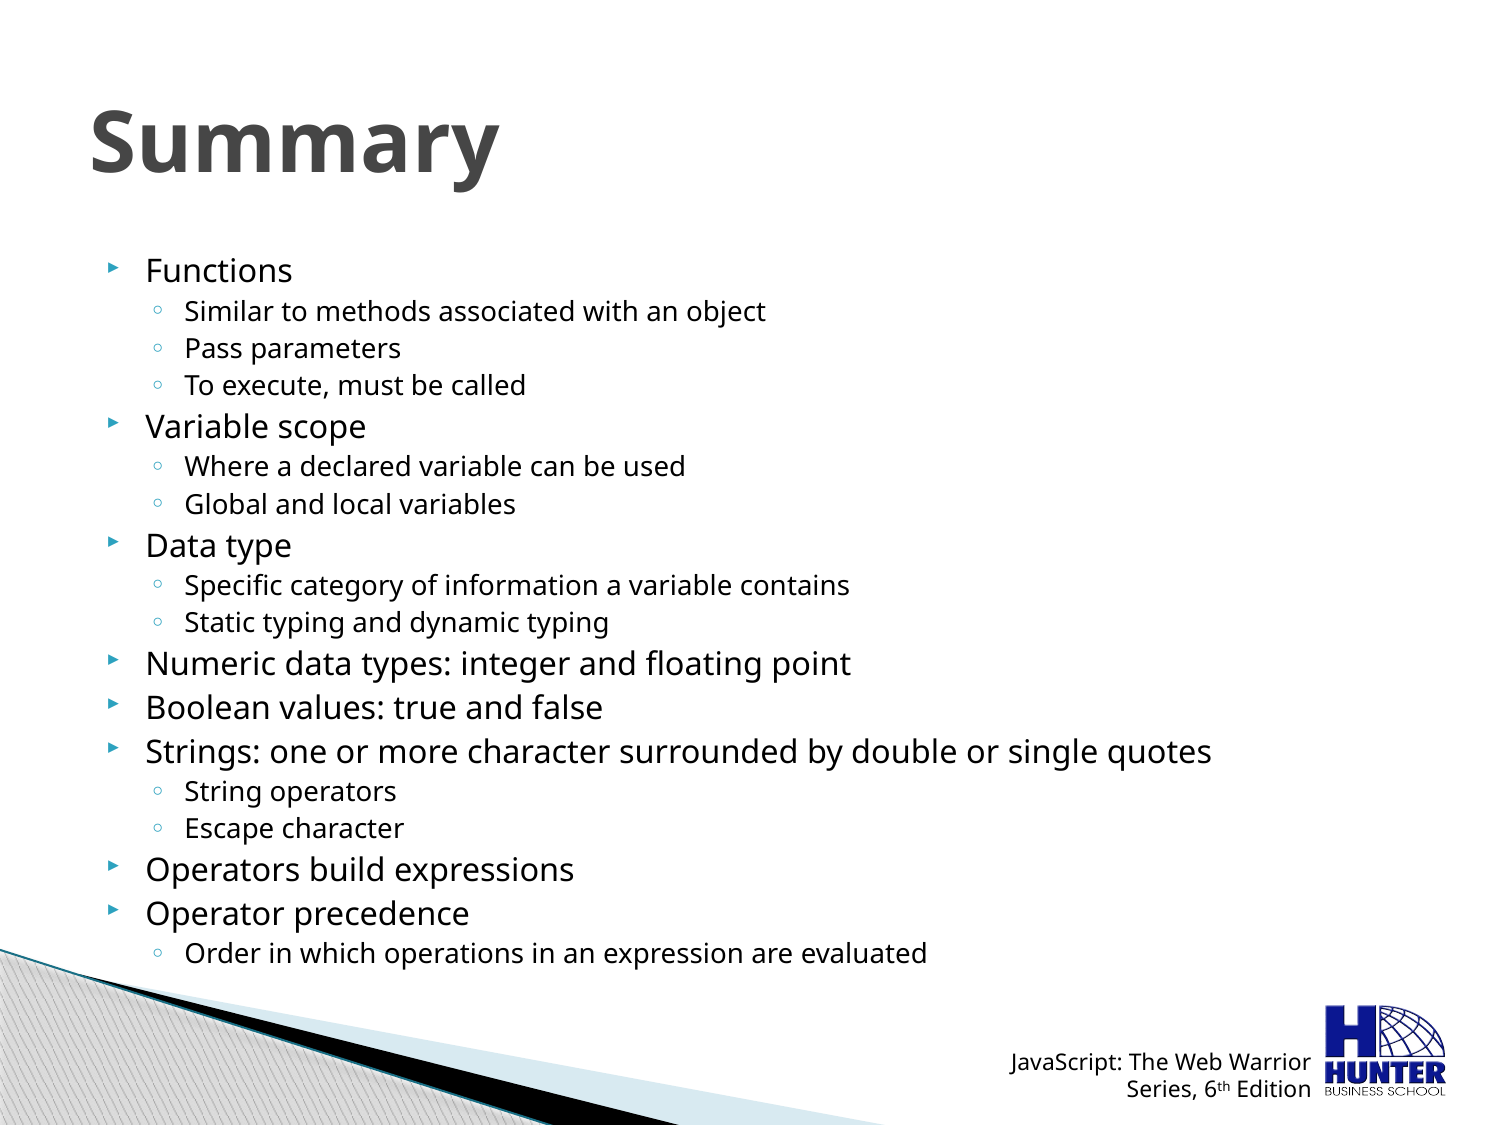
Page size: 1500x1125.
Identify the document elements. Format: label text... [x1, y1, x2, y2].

title Summary [75, 45, 1425, 233]
list Functions Similar to methods associated with an object Pass parameters To execute, must be called Variable scope Where a declared variable can be used Global and local variables Data type Specific category of information a variable contains Static typing and dynamic typing Numeric data types: integer and floating point Boolean values: true and false Strings: one or more character surrounded by double or single quotes String operators Escape character Operators build expressions Operator precedence Order in which operations in an expression are evaluated [75, 243, 1413, 986]
picture [1325, 1005, 1446, 1097]
